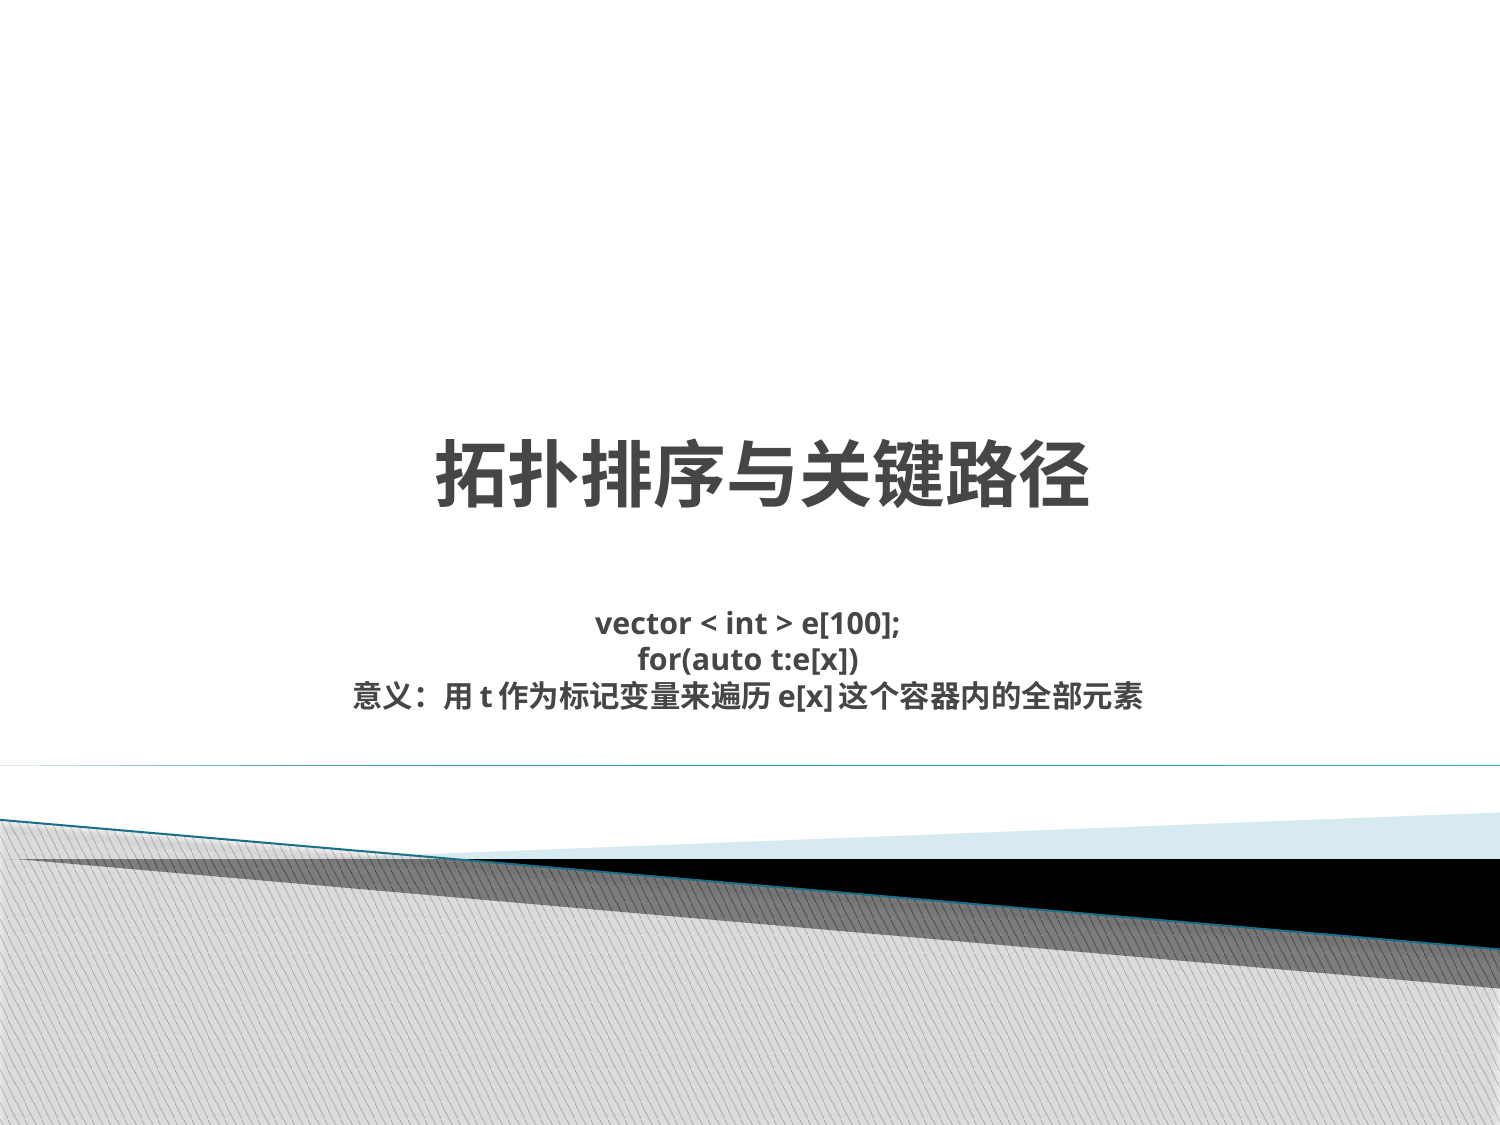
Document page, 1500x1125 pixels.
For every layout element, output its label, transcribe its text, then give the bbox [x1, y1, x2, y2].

picture [5, 859, 1500, 989]
title 拓扑排序与关键路径 vector < int > e[100]; for(auto t:e[x]) 意义：用t作为标记变量来遍历e[x]这个容器内的全部元素 [0, 420, 1500, 721]
